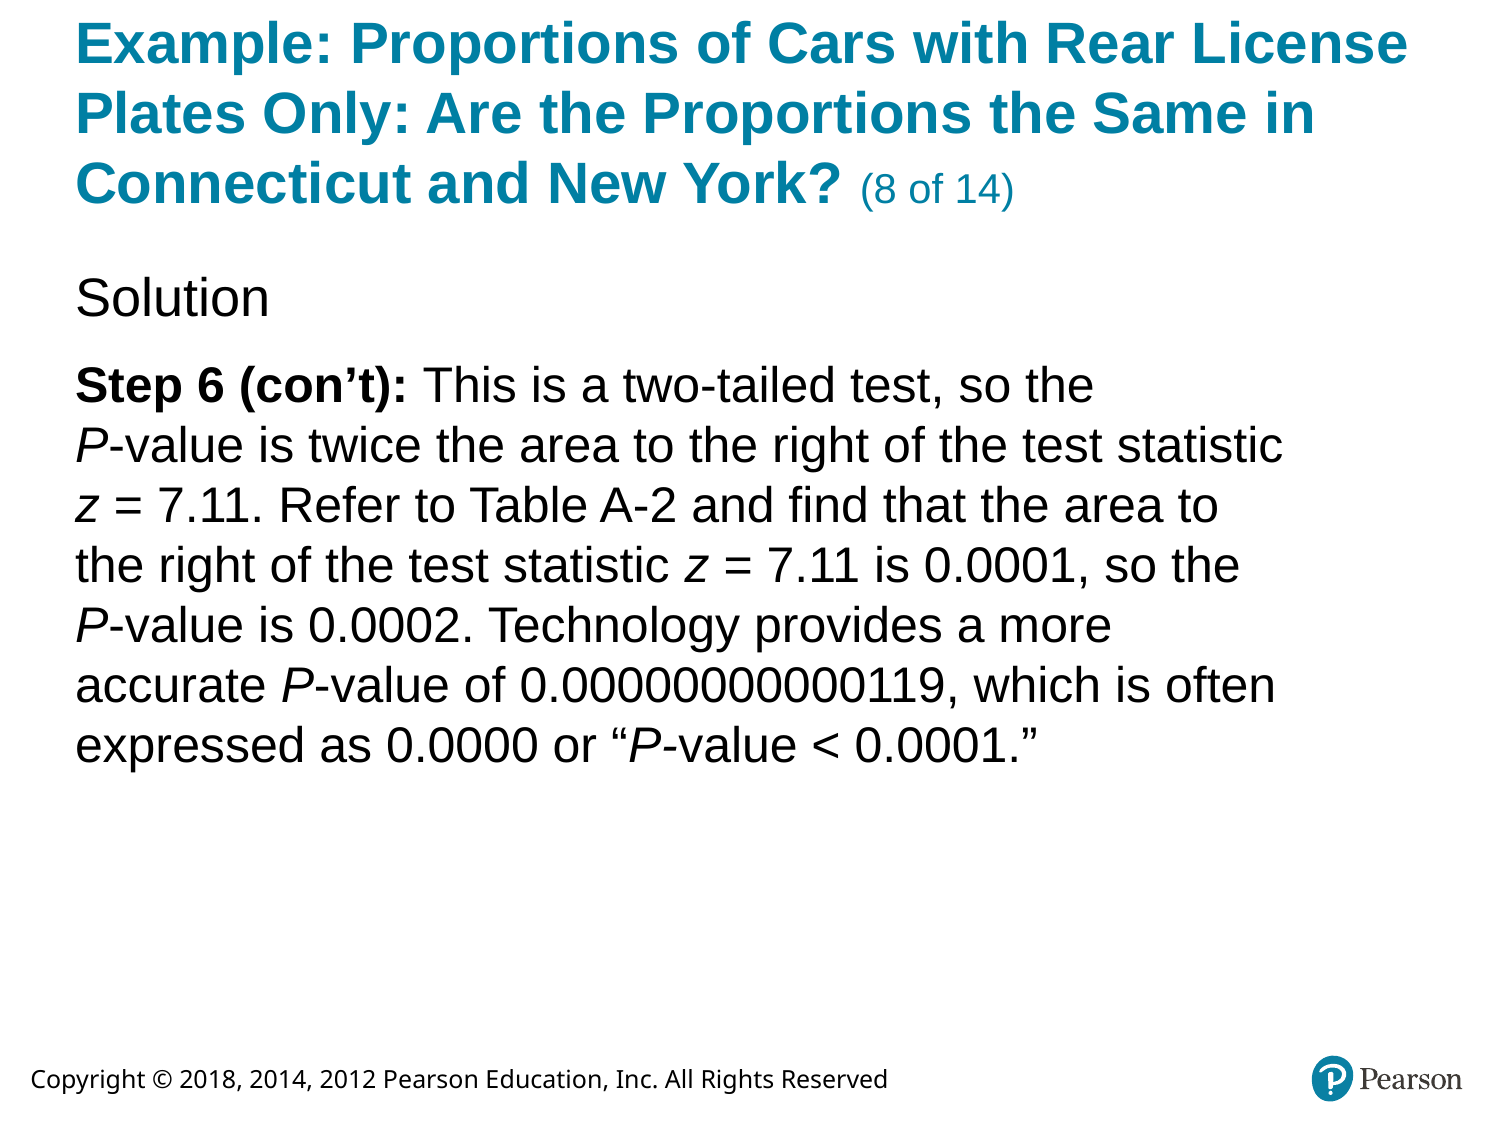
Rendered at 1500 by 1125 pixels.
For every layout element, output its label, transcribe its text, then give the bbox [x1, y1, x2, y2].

title Example: Proportions of Cars with Rear License Plates Only: Are the Proportions the Same in Connecticut and New York? (8 of 14) [75, 35, 1425, 216]
list Solution Step 6 (con’t): This is a two-tailed test, so the P-value is twice the area to the right of the test statistic z = 7.11. Refer to Table A-2 and find that the area to the right of the test statistic z = 7.11 is 0.0001, so the P-value is 0.0002. Technology provides a more accurate P-value of 0.00000000000119, which is often expressed as 0.0000 or “P-value < 0.0001.” [75, 262, 1288, 788]
